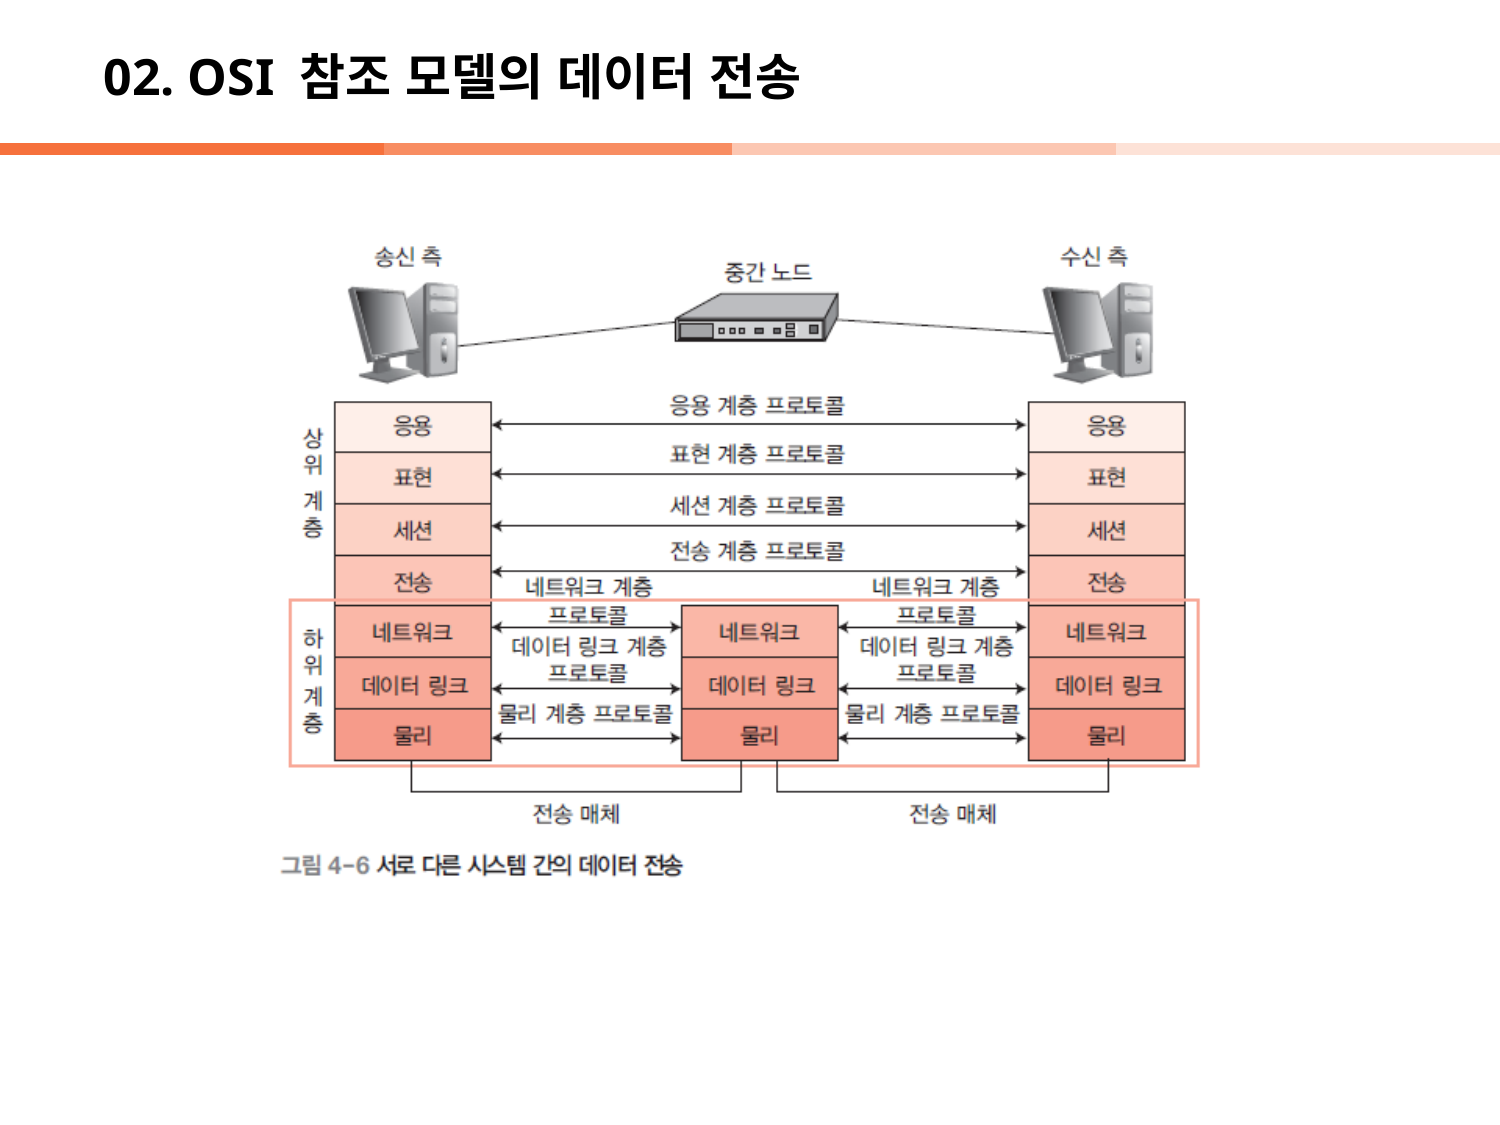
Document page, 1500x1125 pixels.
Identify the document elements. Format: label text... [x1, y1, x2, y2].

title 02. OSI 참조 모델의 데이터 전송 [88, 30, 1330, 121]
picture [263, 231, 1237, 894]
